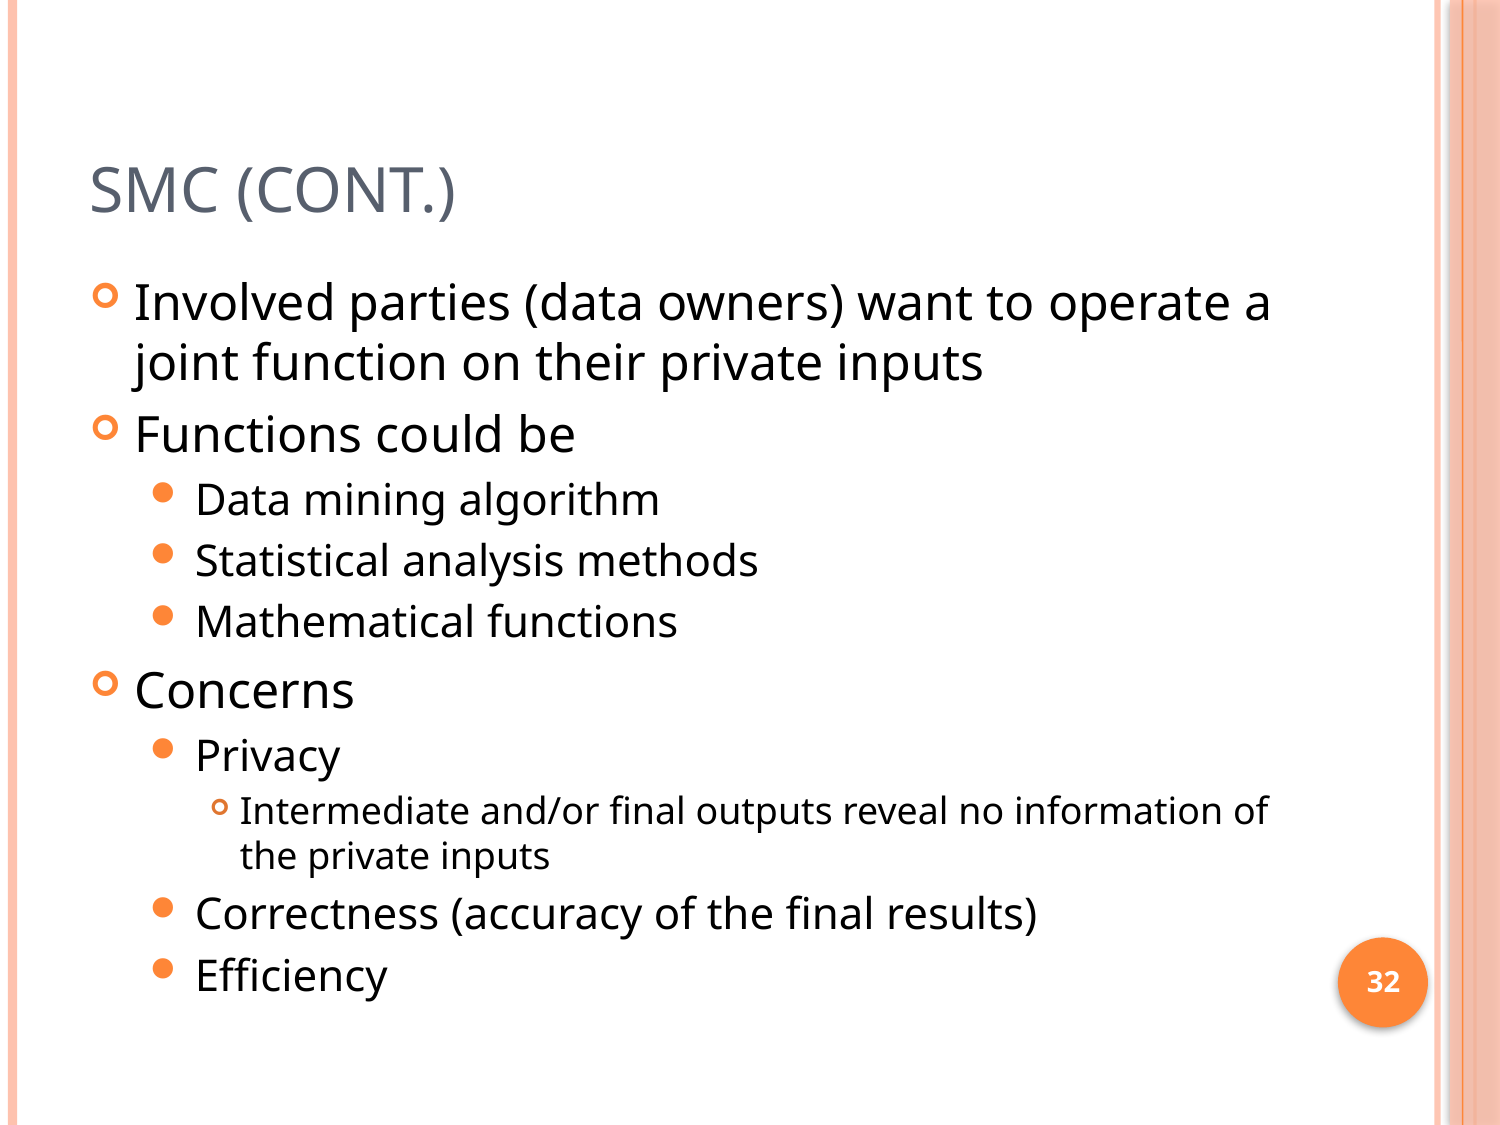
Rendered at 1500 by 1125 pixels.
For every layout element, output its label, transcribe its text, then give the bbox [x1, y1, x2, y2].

slide_number 32 [1333, 940, 1434, 1027]
title SMC (cont.) [75, 45, 1365, 233]
list Involved parties (data owners) want to operate a joint function on their private inputs Functions could be Data mining algorithm Statistical analysis methods Mathematical functions Concerns Privacy Intermediate and/or final outputs reveal no information of the private inputs Correctness (accuracy of the final results) Efficiency [75, 262, 1300, 1062]
